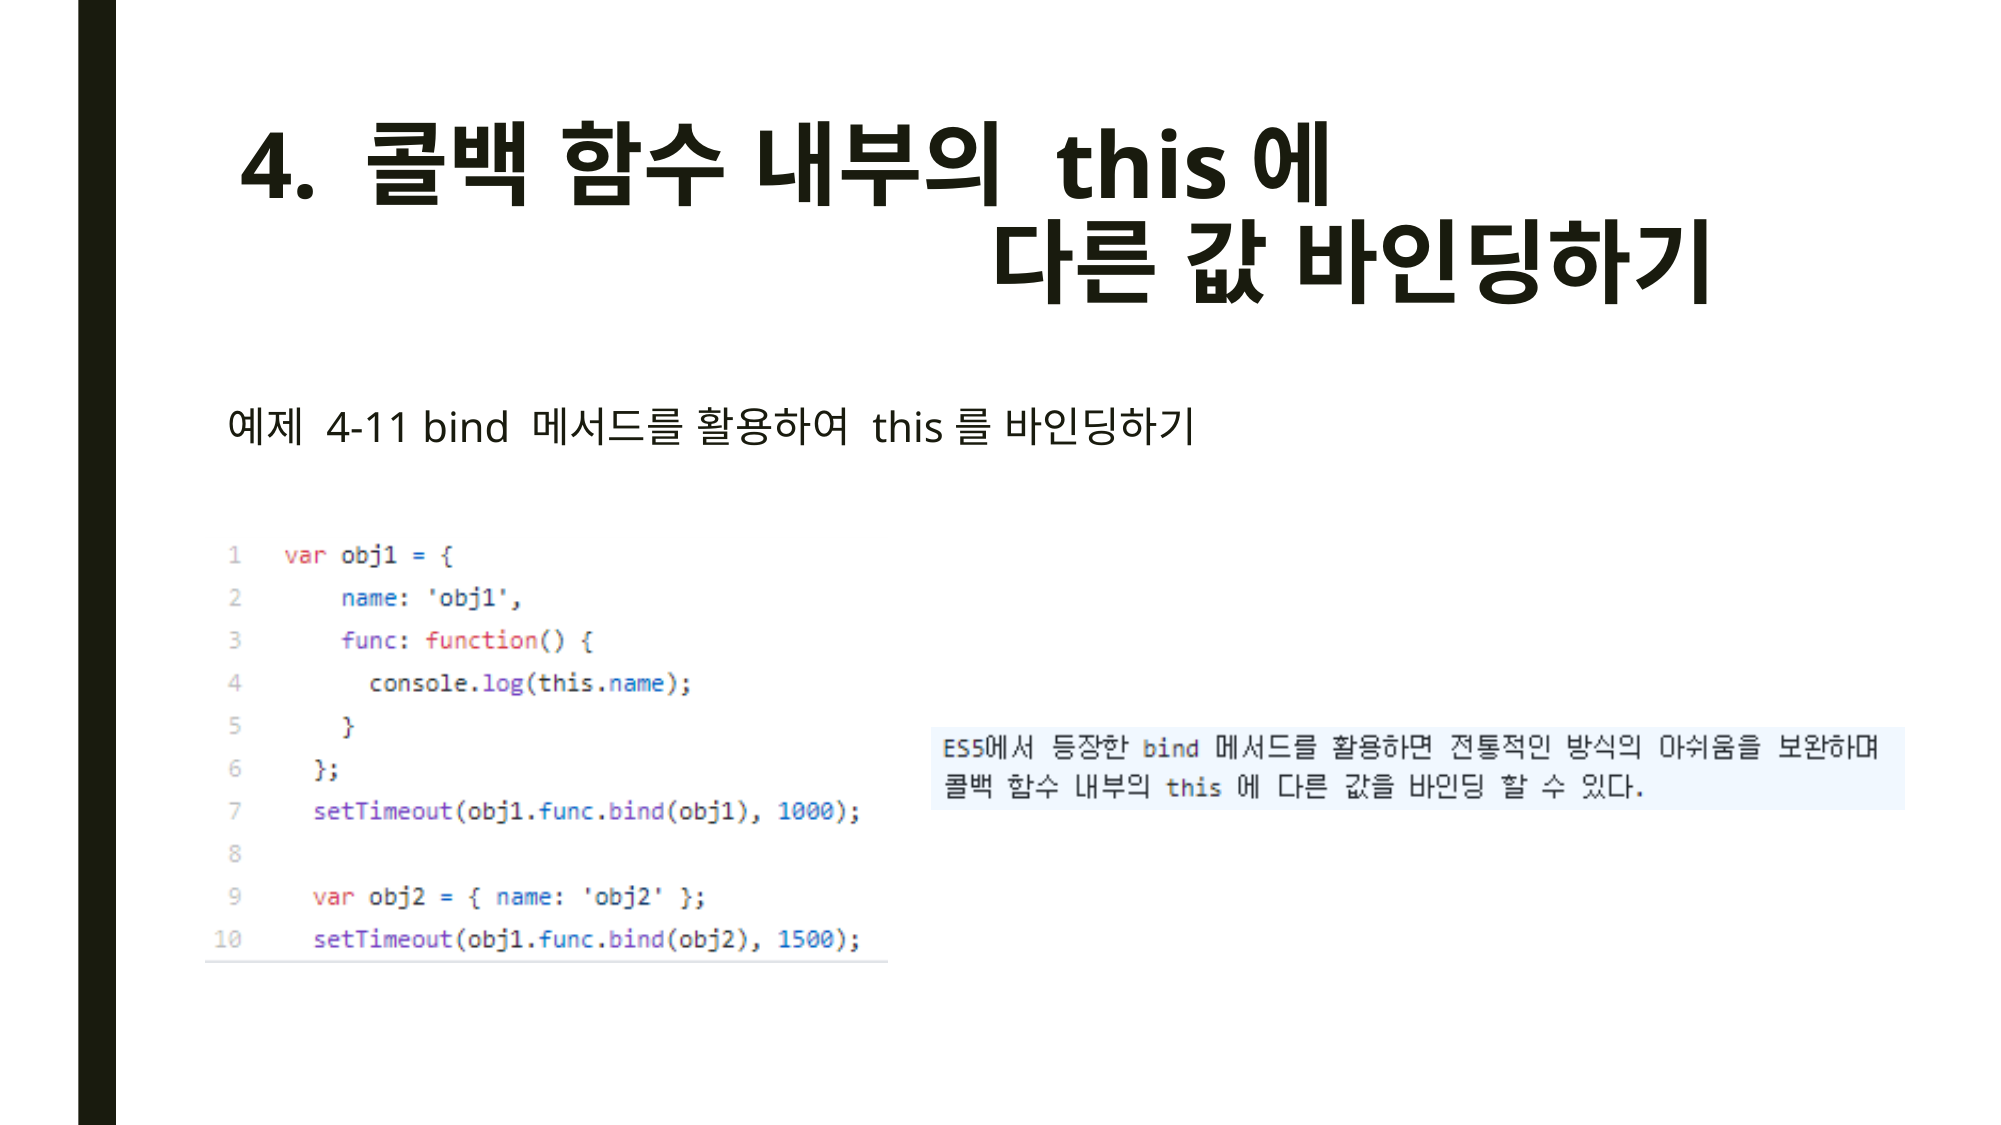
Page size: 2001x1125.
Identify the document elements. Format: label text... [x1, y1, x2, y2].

picture [205, 536, 888, 963]
text_box 예제 4-11 bind 메서드를 활용하여 this를 바인딩하기 [212, 397, 1788, 461]
title 4. 콜백 함수 내부의 this에 다른 값 바인딩하기 [225, 112, 1800, 357]
picture [931, 727, 1905, 810]
